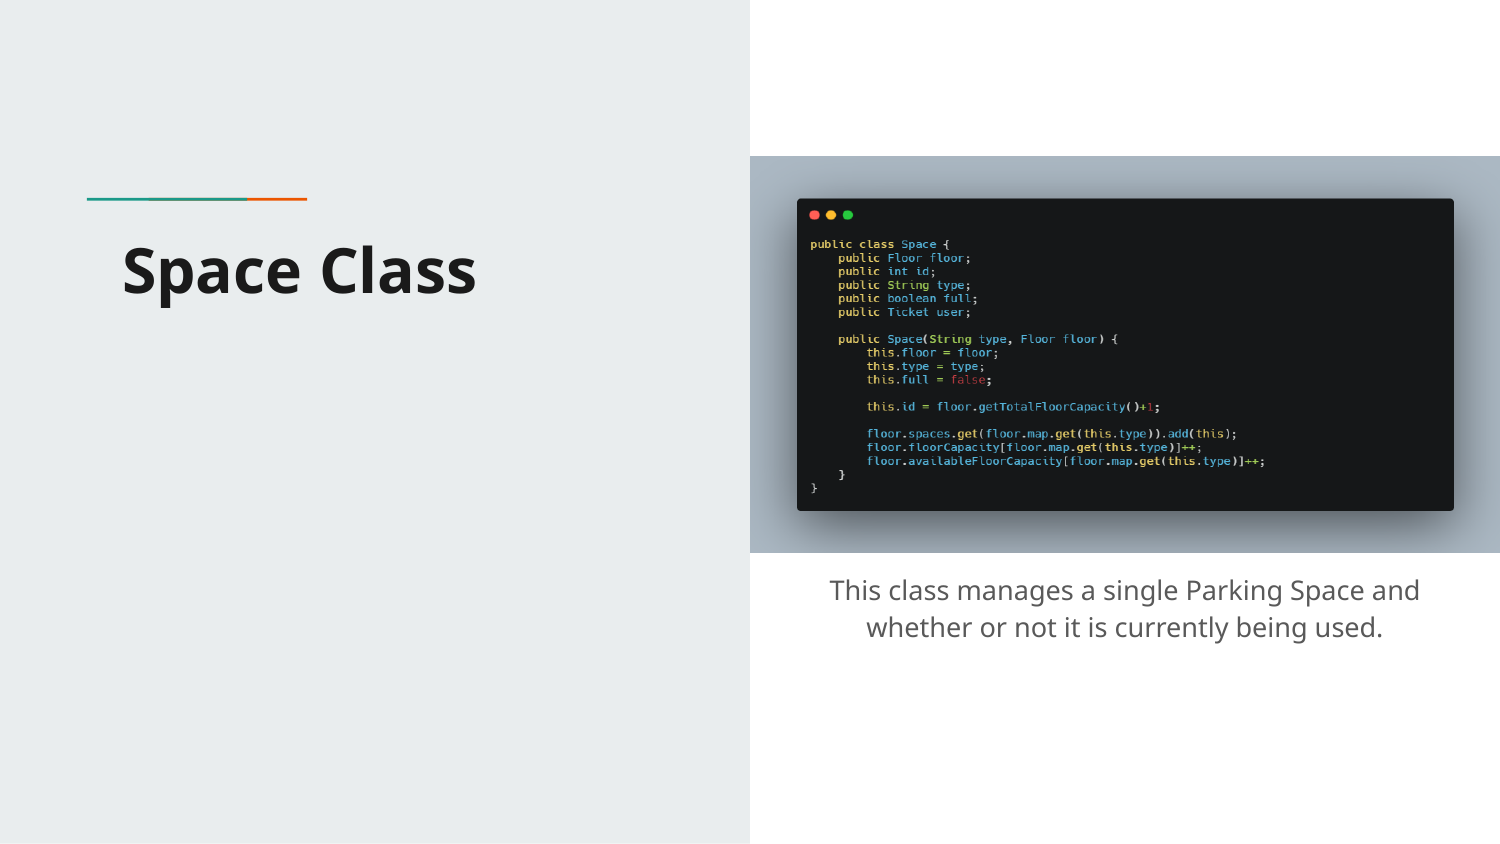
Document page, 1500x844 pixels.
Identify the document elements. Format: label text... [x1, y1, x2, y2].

title Space Class [107, 216, 649, 494]
picture [749, 155, 1500, 554]
list This class manages a single Parking Space and whether or not it is currently being used. [794, 562, 1456, 844]
